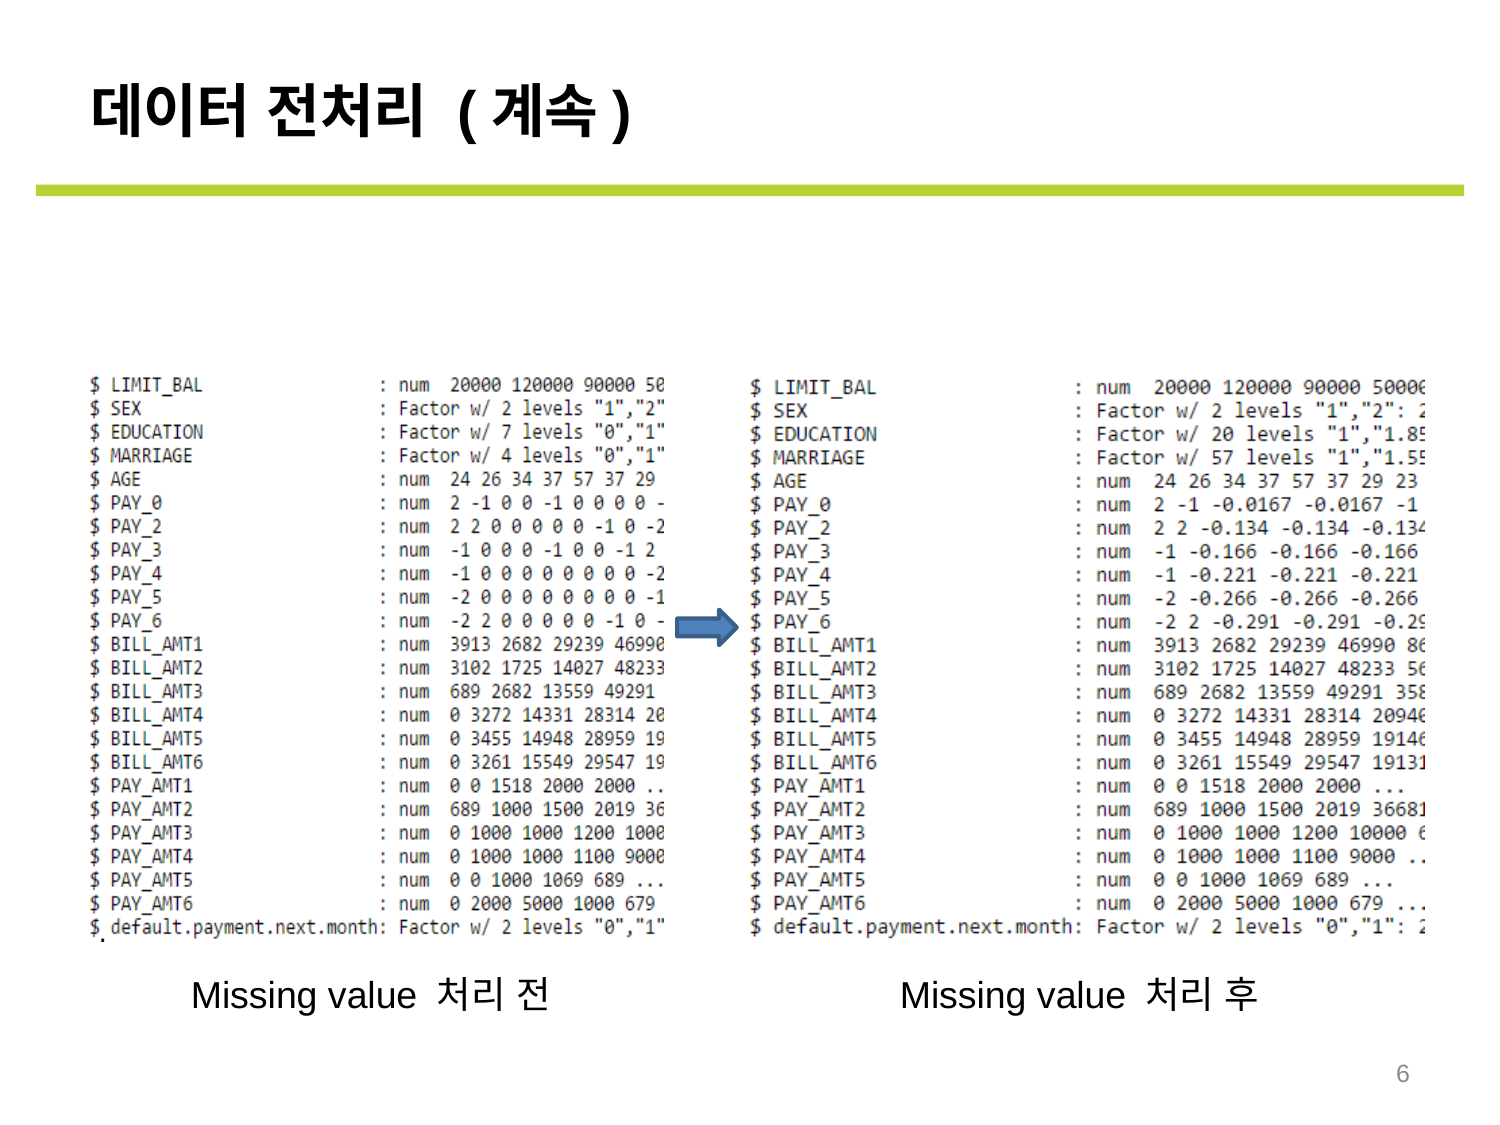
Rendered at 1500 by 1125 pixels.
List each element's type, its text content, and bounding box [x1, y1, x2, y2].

picture [744, 373, 1426, 944]
picture [88, 373, 664, 942]
text_box [675, 607, 739, 648]
title 데이터 전처리 (계속) [75, 45, 1425, 173]
text_box Missing value 처리 전 [100, 963, 642, 1023]
text_box Missing value 처리 후 [885, 963, 1275, 1024]
slide_number 6 [1074, 1042, 1425, 1103]
